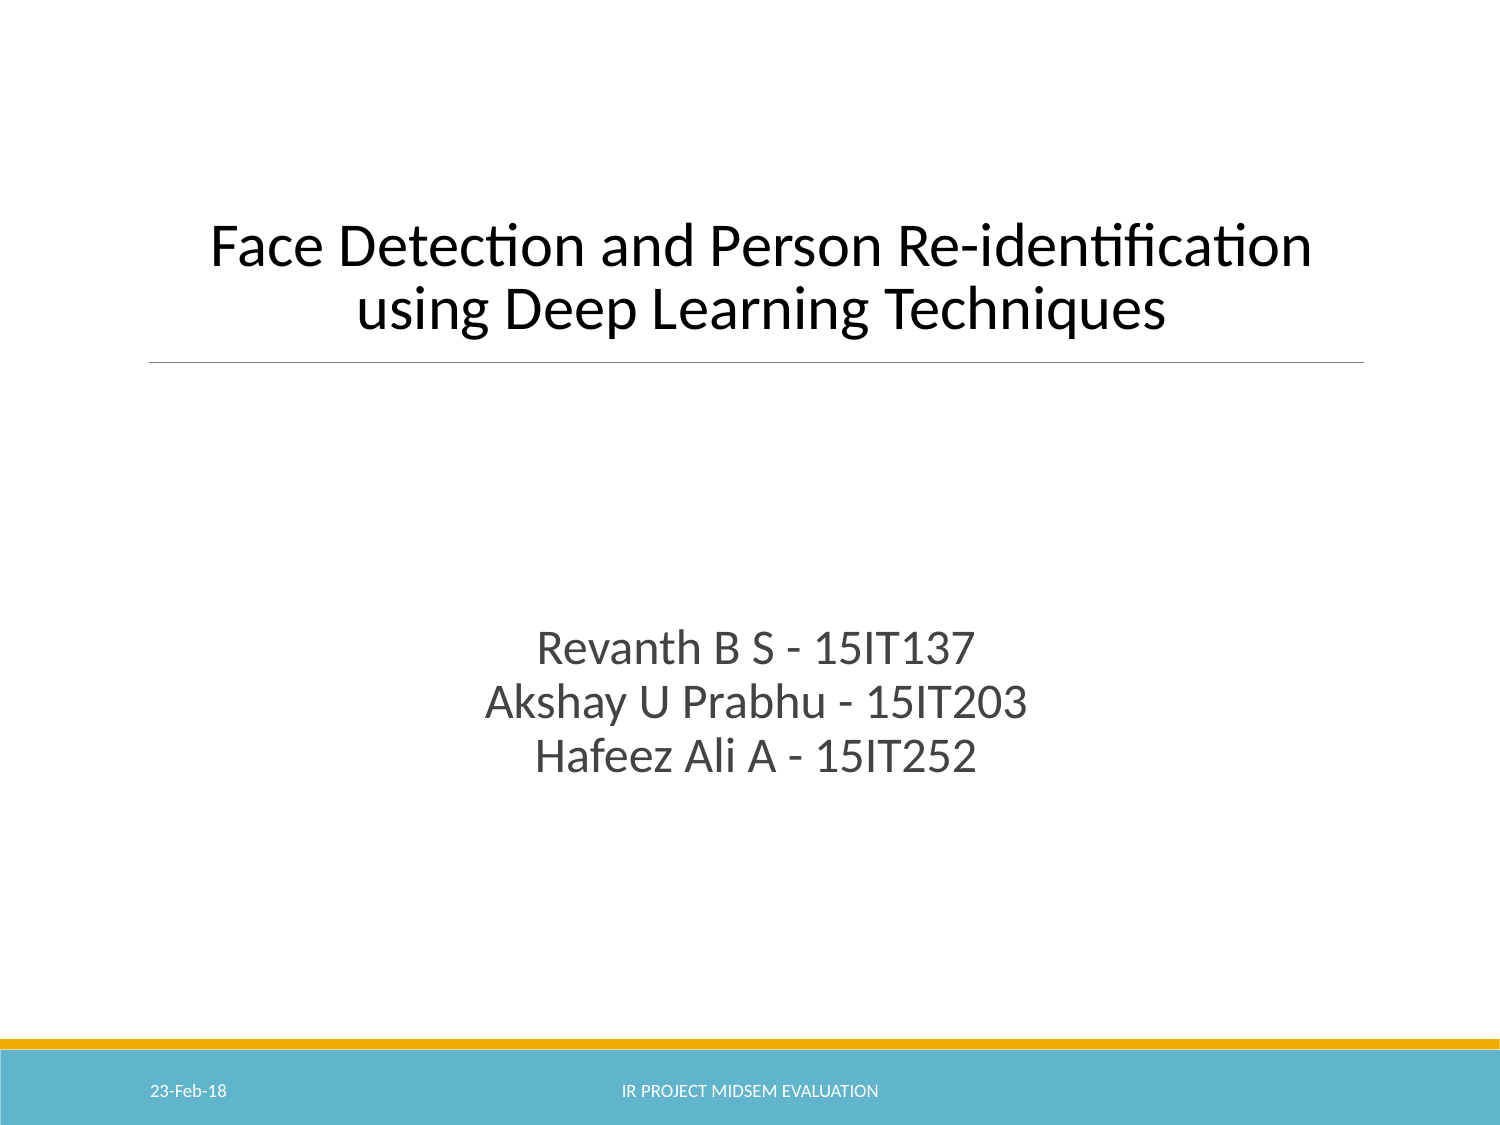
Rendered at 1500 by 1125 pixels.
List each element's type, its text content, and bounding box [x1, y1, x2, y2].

slide_number 23-Feb-18 [135, 1059, 440, 1120]
subtitle Revanth B S - 15IT137 Akshay U Prabhu - 15IT203 Hafeez Ali A - 15IT252 [150, 500, 1363, 950]
footer IR PROJECT MIDSEM EVALUATION [453, 1059, 1047, 1120]
title Face Detection and Person Re-identification using Deep Learning Techniques [150, 141, 1375, 350]
